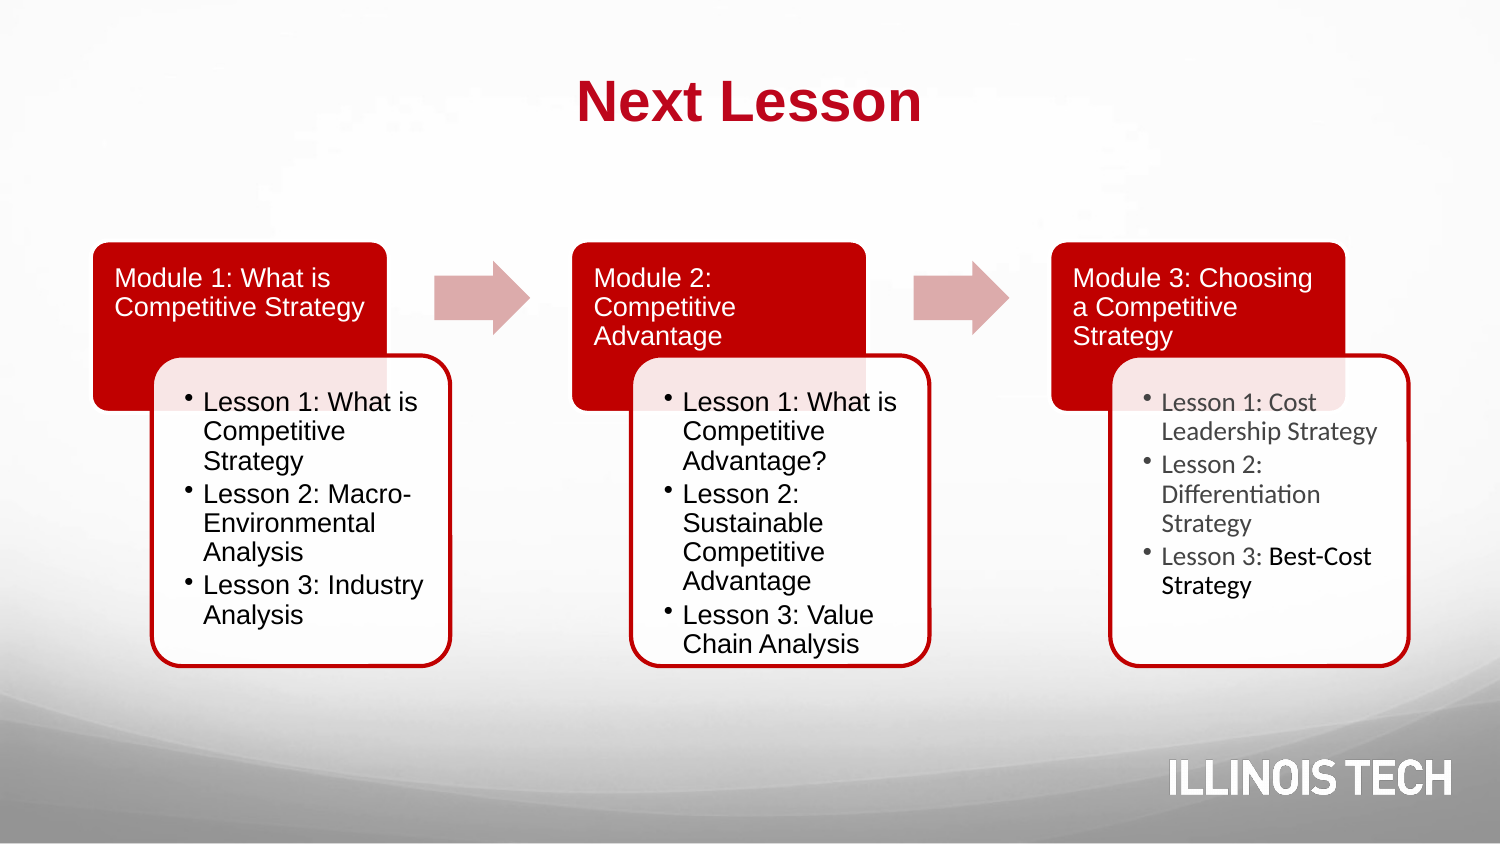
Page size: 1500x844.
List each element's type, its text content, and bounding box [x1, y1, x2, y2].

title Next Lesson [90, 13, 1410, 141]
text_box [89, 171, 1410, 736]
picture [0, 0, 1500, 844]
